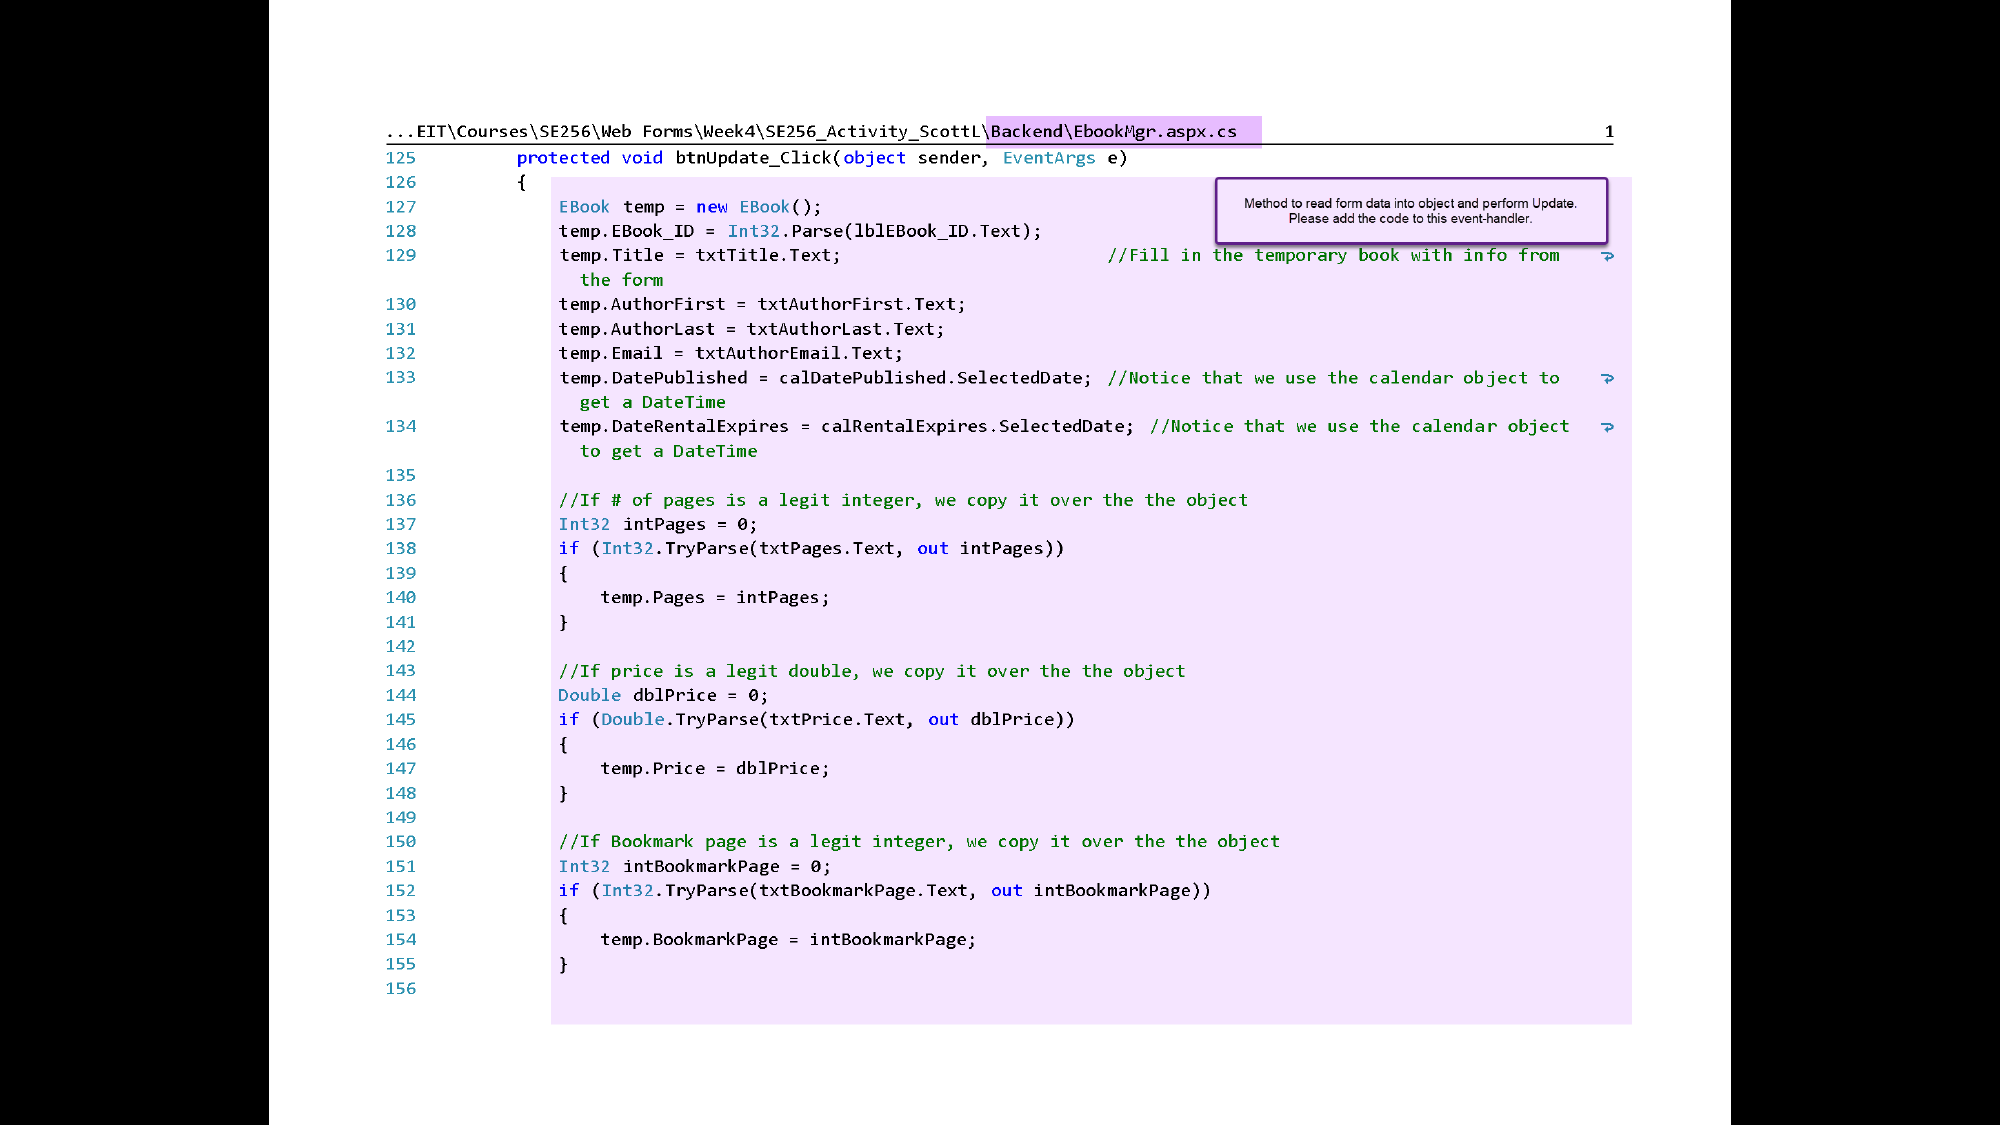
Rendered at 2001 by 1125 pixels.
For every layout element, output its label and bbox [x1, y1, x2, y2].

picture [269, 0, 1731, 1125]
